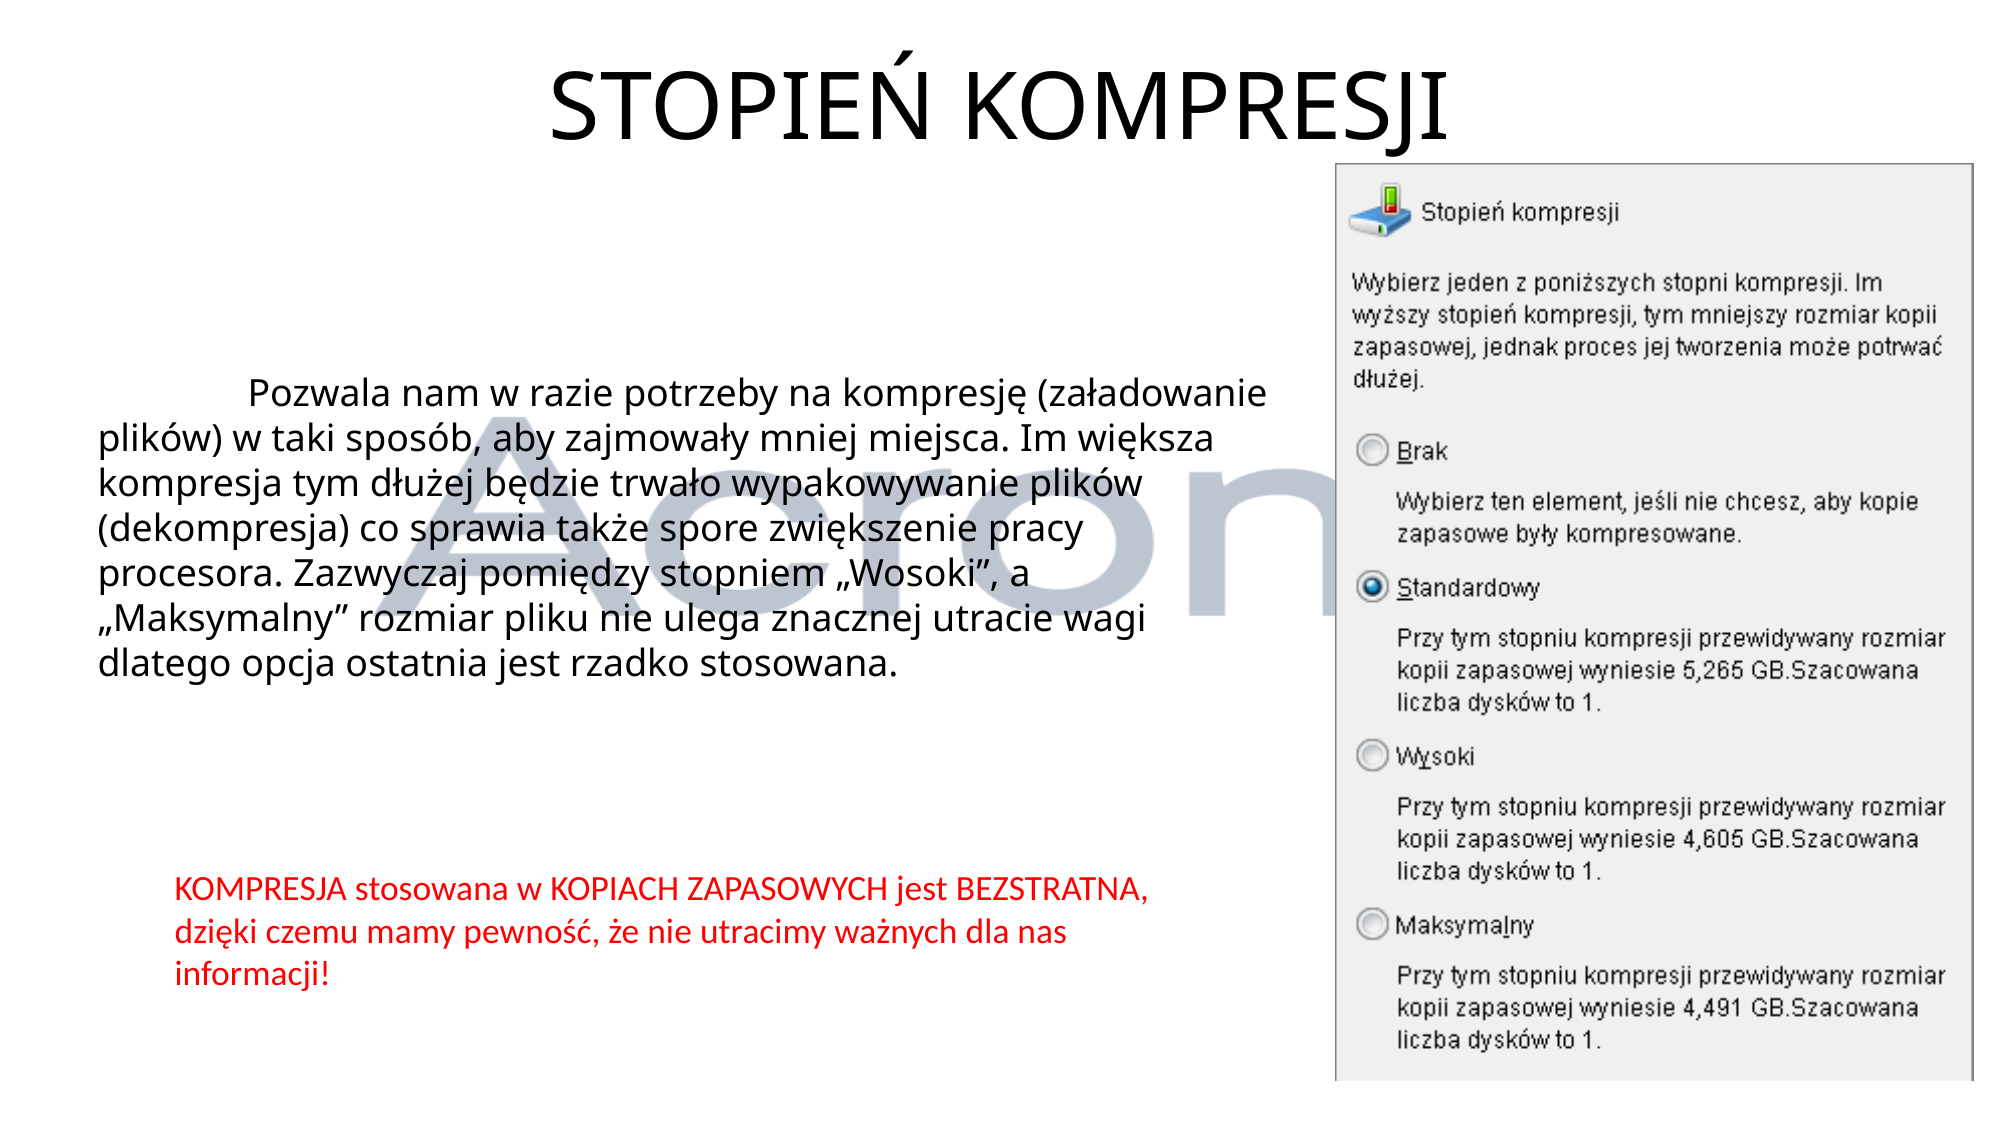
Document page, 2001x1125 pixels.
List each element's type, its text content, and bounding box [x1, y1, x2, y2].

text_box Pozwala nam w razie potrzeby na kompresję (załadowanie plików) w taki sposób, aby zajmowały mniej miejsca. Im większa kompresja tym dłużej będzie trwało wypakowywanie plików (dekompresja) co sprawia także spore zwiększenie pracy procesora. Zazwyczaj pomiędzy stopniem „Wosoki”, a „Maksymalny” rozmiar pliku nie ulega znacznej utracie wagi dlatego opcja ostatnia jest rzadko stosowana. [82, 361, 1287, 692]
title STOPIEŃ KOMPRESJI [0, 0, 2000, 218]
picture [1335, 163, 1974, 1081]
text_box KOMPRESJA stosowana w KOPIACH ZAPASOWYCH jest BEZSTRATNA, dzięki czemu mamy pewność, że nie utracimy ważnych dla nas informacji! [159, 857, 1238, 1001]
